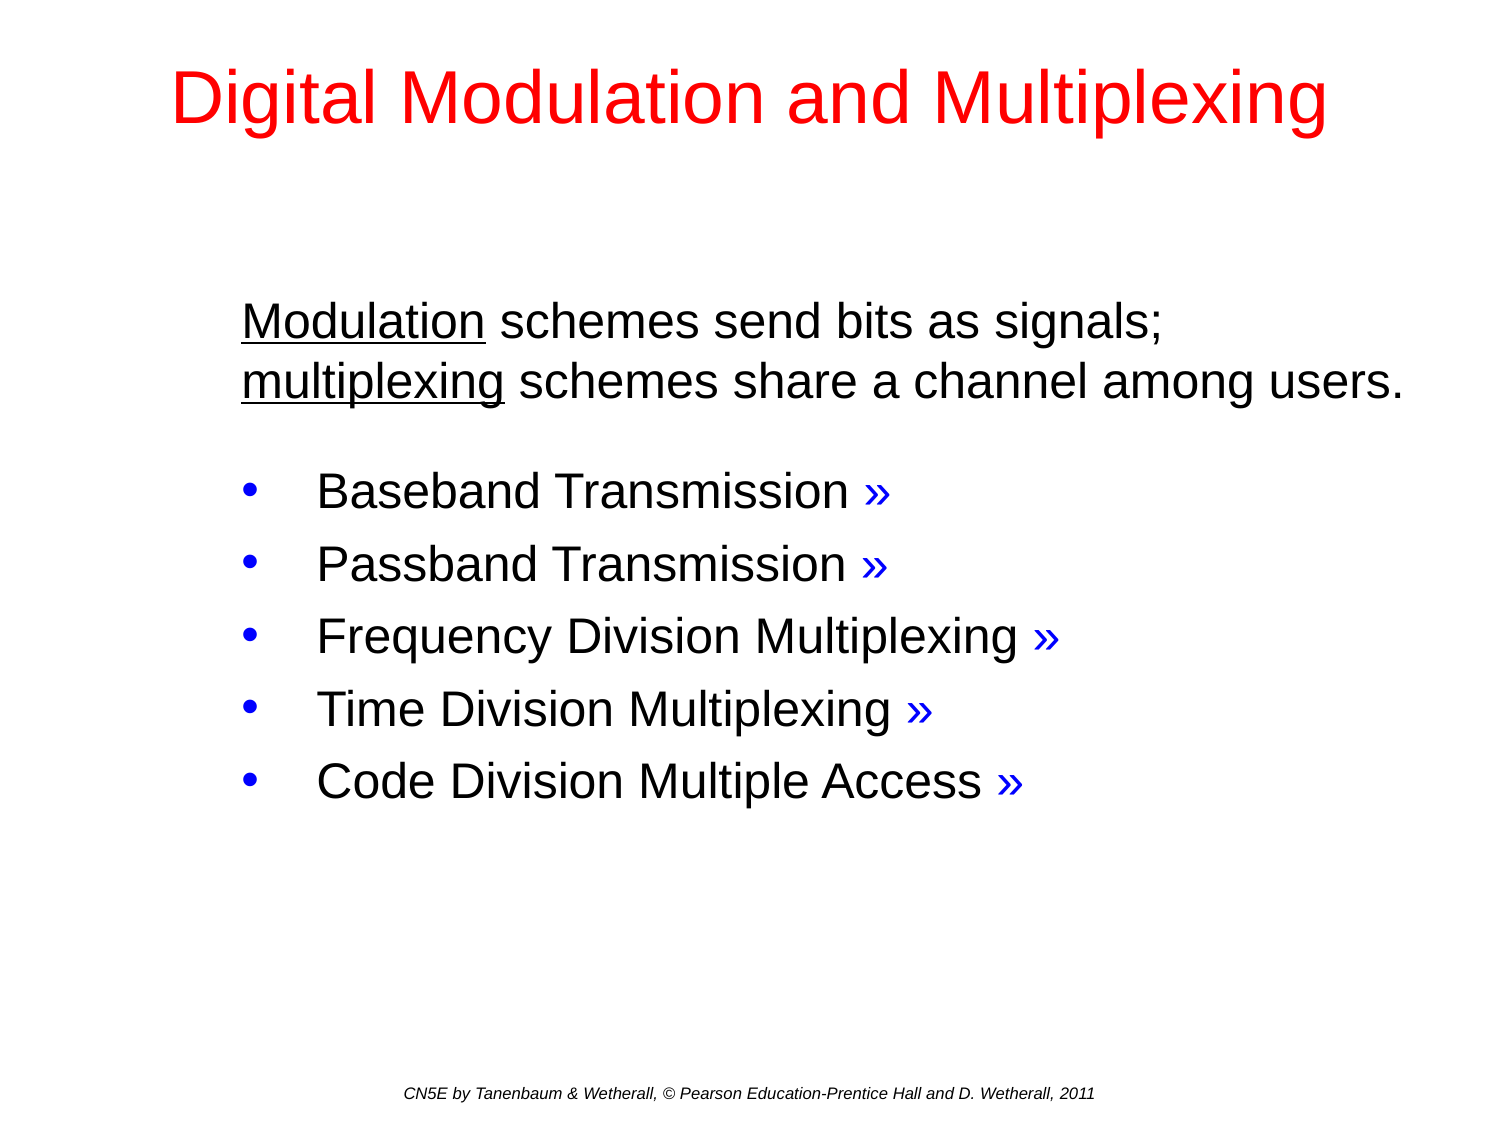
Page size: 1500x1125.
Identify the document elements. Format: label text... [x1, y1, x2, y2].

list Modulation schemes send bits as signals; multiplexing schemes share a channel among users. Baseband Transmission » Passband Transmission » Frequency Division Multiplexing » Time Division Multiplexing » Code Division Multiple Access » [226, 281, 1427, 941]
footer CN5E by Tanenbaum & Wetherall, © Pearson Education-Prentice Hall and D. Wetherall, 2011 [0, 1074, 1500, 1125]
title Digital Modulation and Multiplexing [0, 0, 1500, 188]
